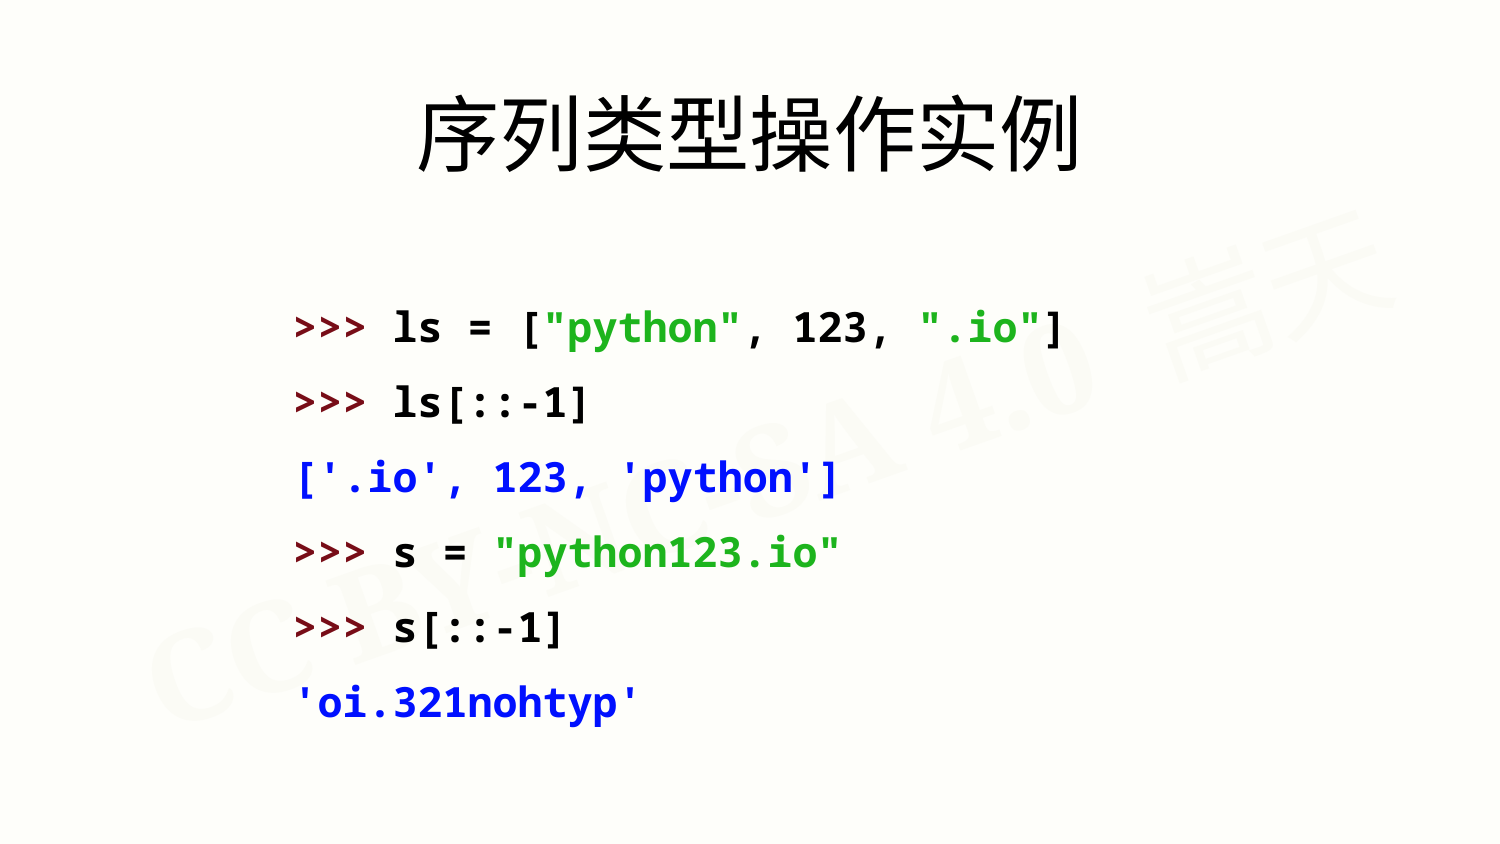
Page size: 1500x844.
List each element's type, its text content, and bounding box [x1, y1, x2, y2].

text_box >>> ls = ["python", 123, ".io"] >>> ls[::-1] ['.io', 123, 'python'] >>> s = "python123.io" >>> s[::-1] 'oi.321nohtyp' [277, 268, 1258, 741]
text_box 序列类型操作实例 [0, 79, 1500, 211]
